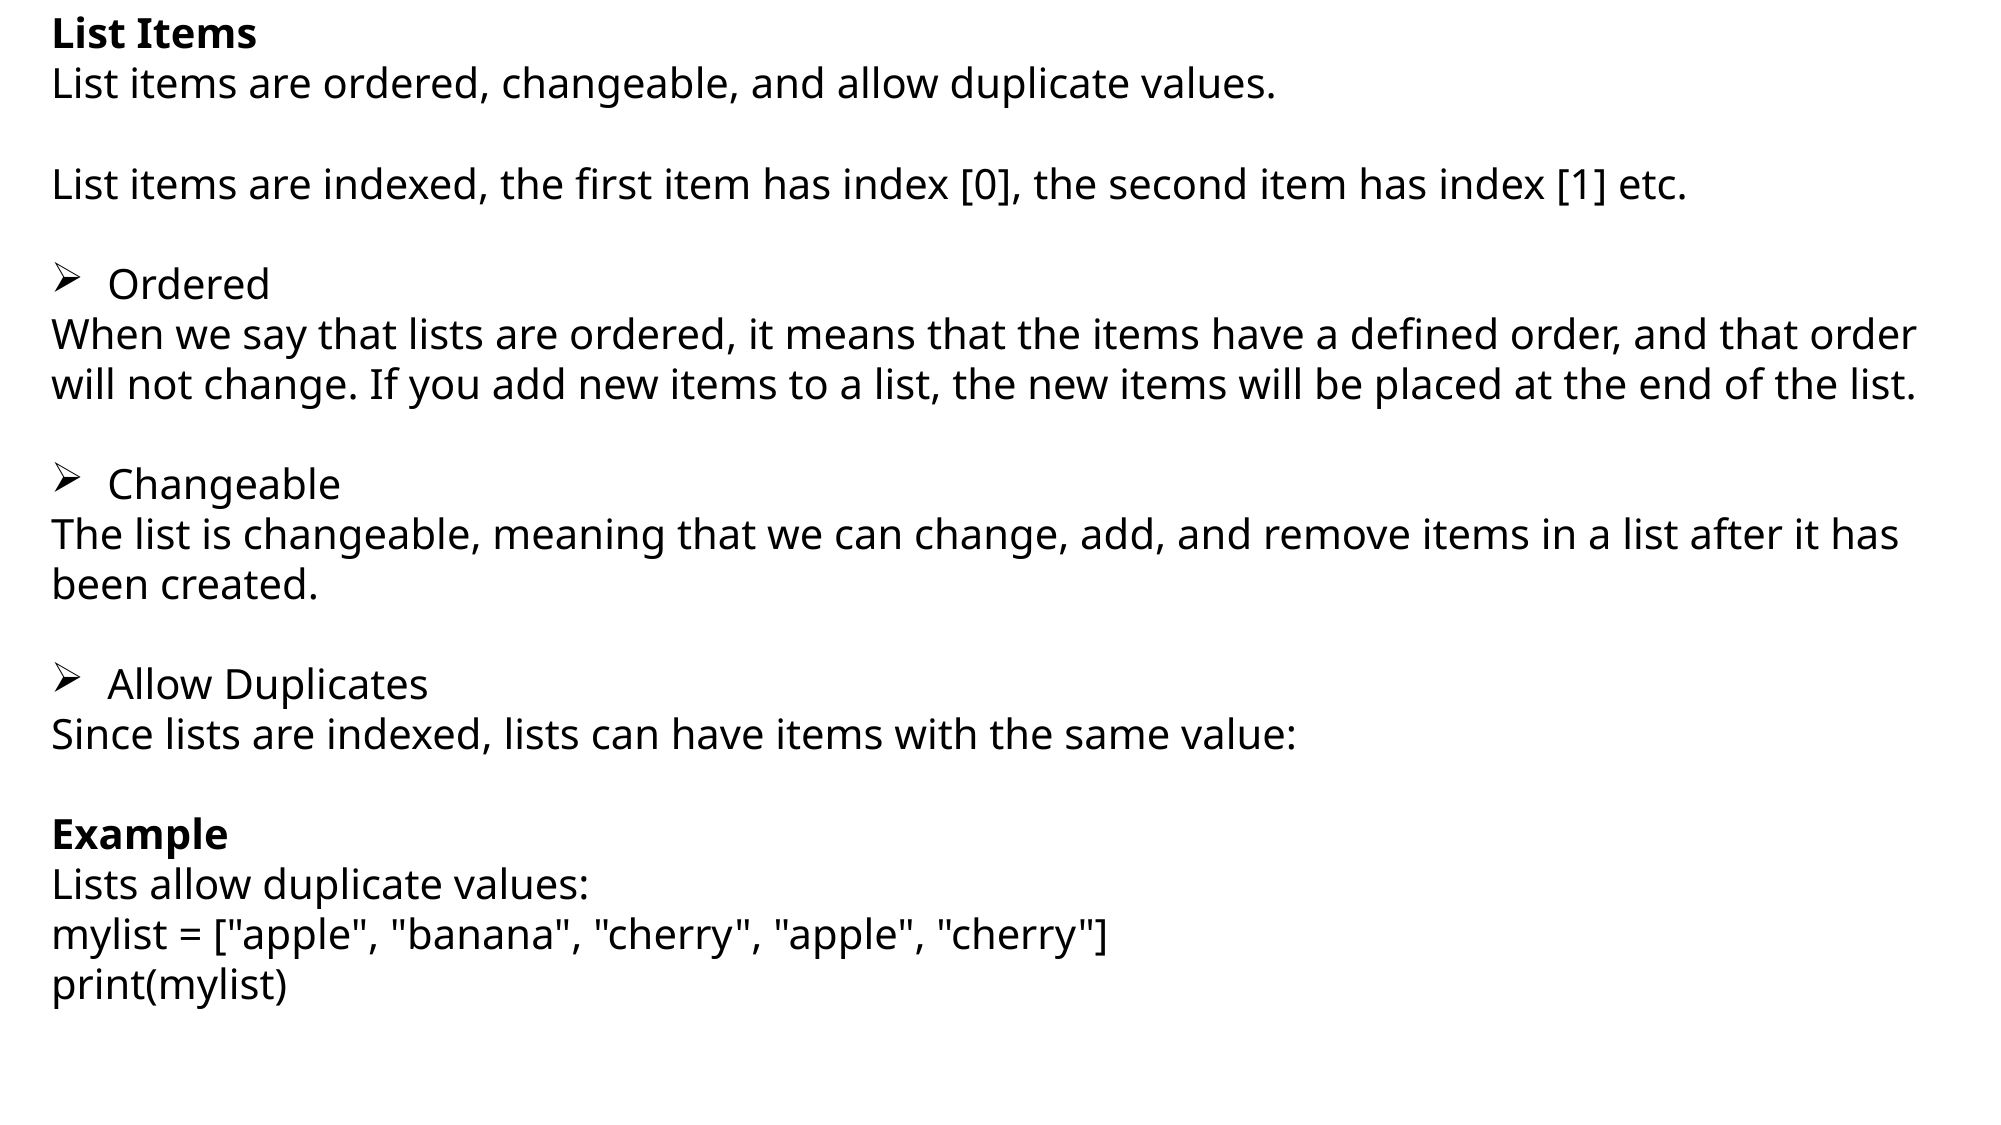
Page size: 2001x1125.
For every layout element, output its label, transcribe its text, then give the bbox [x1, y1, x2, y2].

text_box List Items List items are ordered, changeable, and allow duplicate values. List items are indexed, the first item has index [0], the second item has index [1] etc. Ordered When we say that lists are ordered, it means that the items have a defined order, and that order will not change. If you add new items to a list, the new items will be placed at the end of the list. Changeable The list is changeable, meaning that we can change, add, and remove items in a list after it has been created. Allow Duplicates Since lists are indexed, lists can have items with the same value: Example Lists allow duplicate values: mylist = ["apple", "banana", "cherry", "apple", "cherry"] print(mylist) [36, 0, 1964, 1016]
